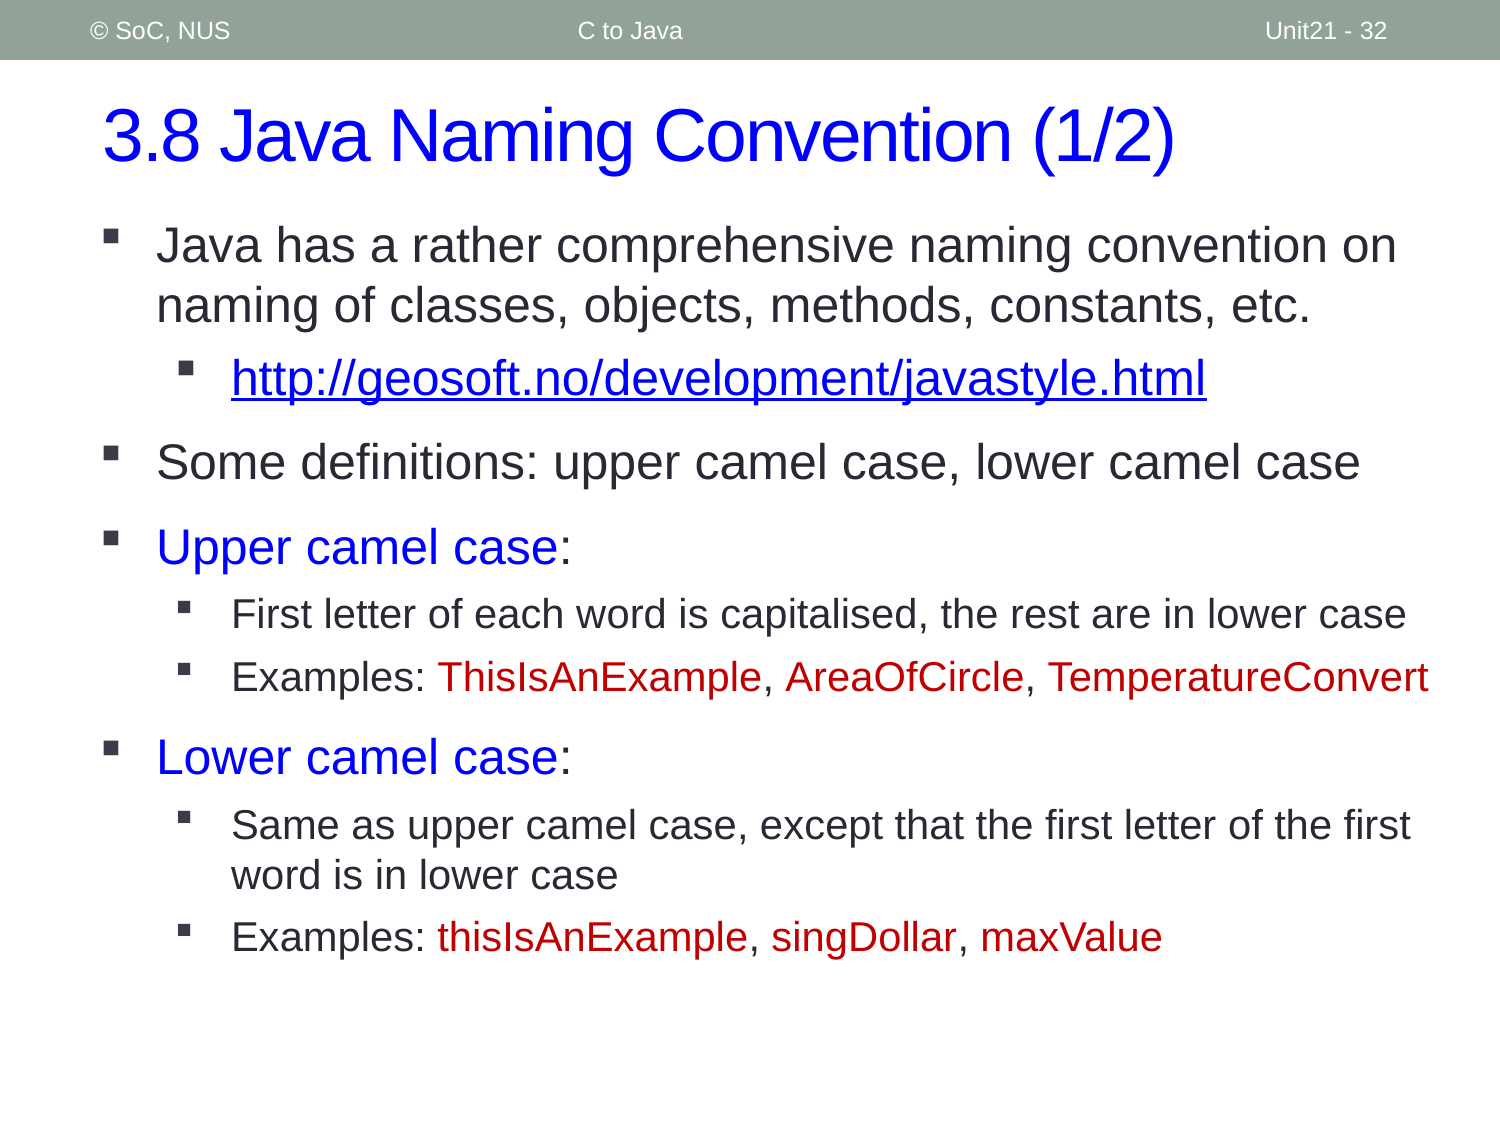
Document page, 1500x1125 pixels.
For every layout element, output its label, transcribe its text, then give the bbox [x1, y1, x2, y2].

title 3.8 Java Naming Convention (1/2) [87, 62, 1463, 200]
footer C to Java [562, 3, 1238, 57]
slide_number © SoC, NUS [75, 3, 550, 57]
slide_number Unit21 - 32 [1250, 3, 1425, 57]
text_box Java has a rather comprehensive naming convention on naming of classes, objects, methods, constants, etc. http://geosoft.no/development/javastyle.html Some definitions: upper camel case, lower camel case Upper camel case: First letter of each word is capitalised, the rest are in lower case Examples: ThisIsAnExample, AreaOfCircle, TemperatureConvert Lower camel case: Same as upper camel case, except that the first letter of the first word is in lower case Examples: thisIsAnExample, singDollar, maxValue [84, 204, 1448, 1035]
